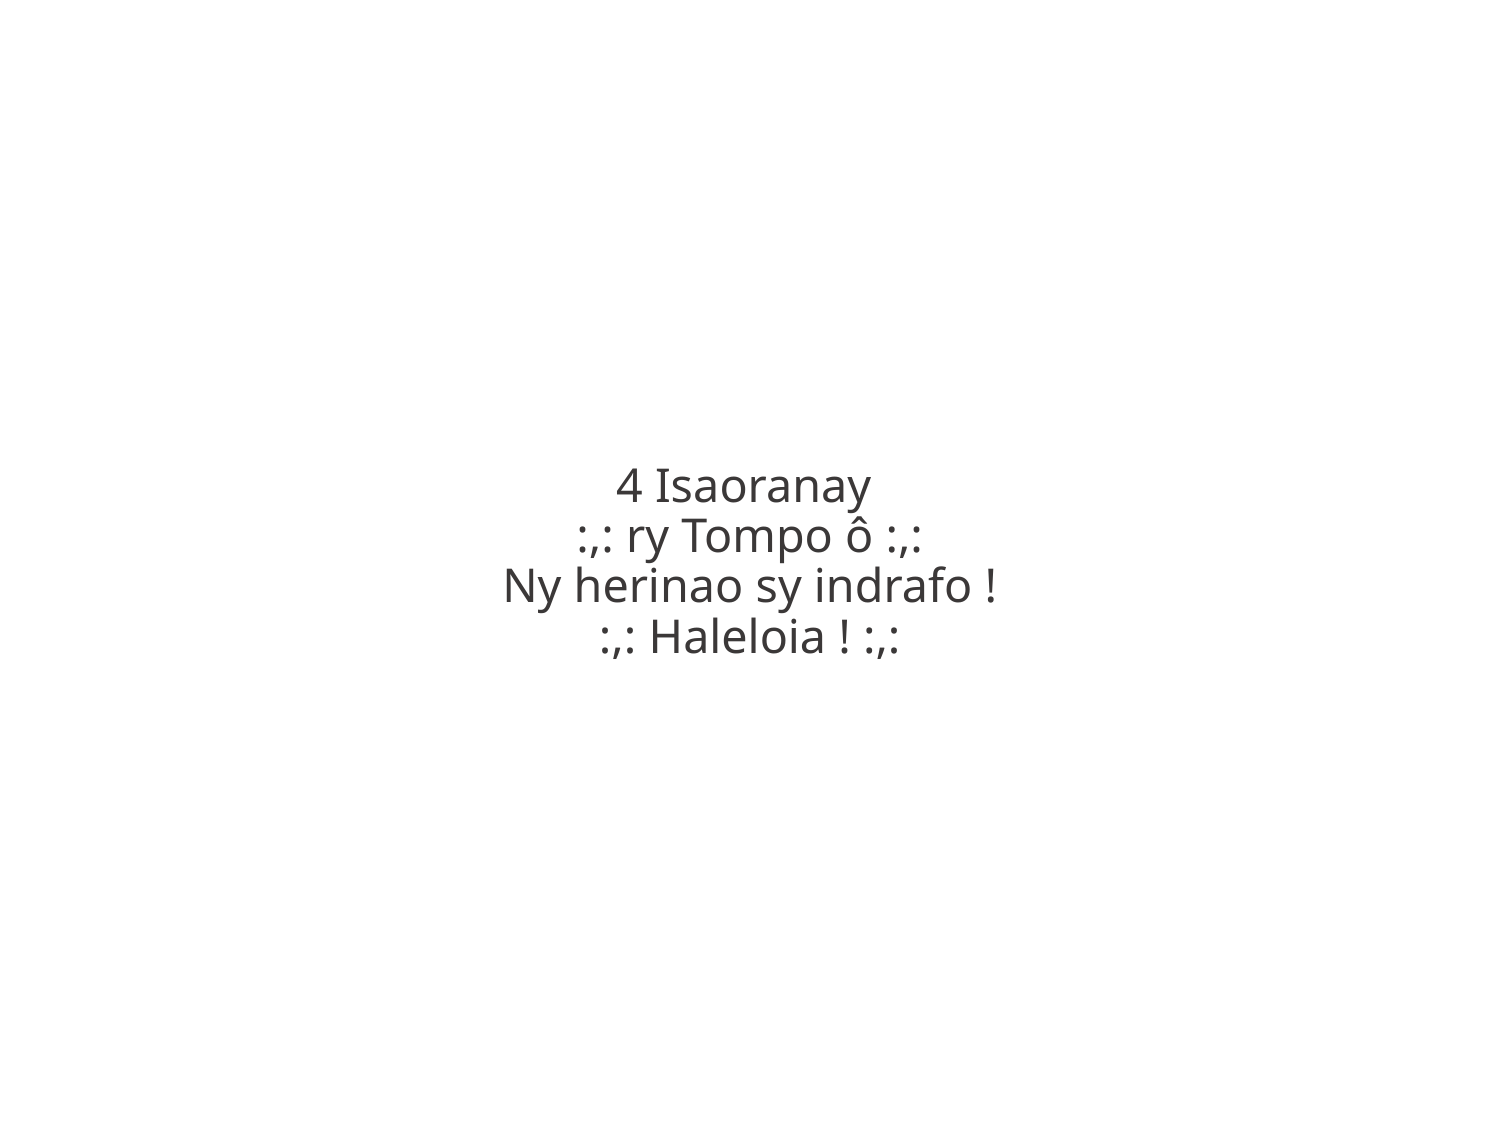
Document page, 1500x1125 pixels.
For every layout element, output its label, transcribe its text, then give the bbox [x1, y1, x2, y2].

title 4 Isaoranay :,: ry Tompo ô :,: Ny herinao sy indrafo ! :,: Haleloia ! :,: [103, 453, 1397, 672]
